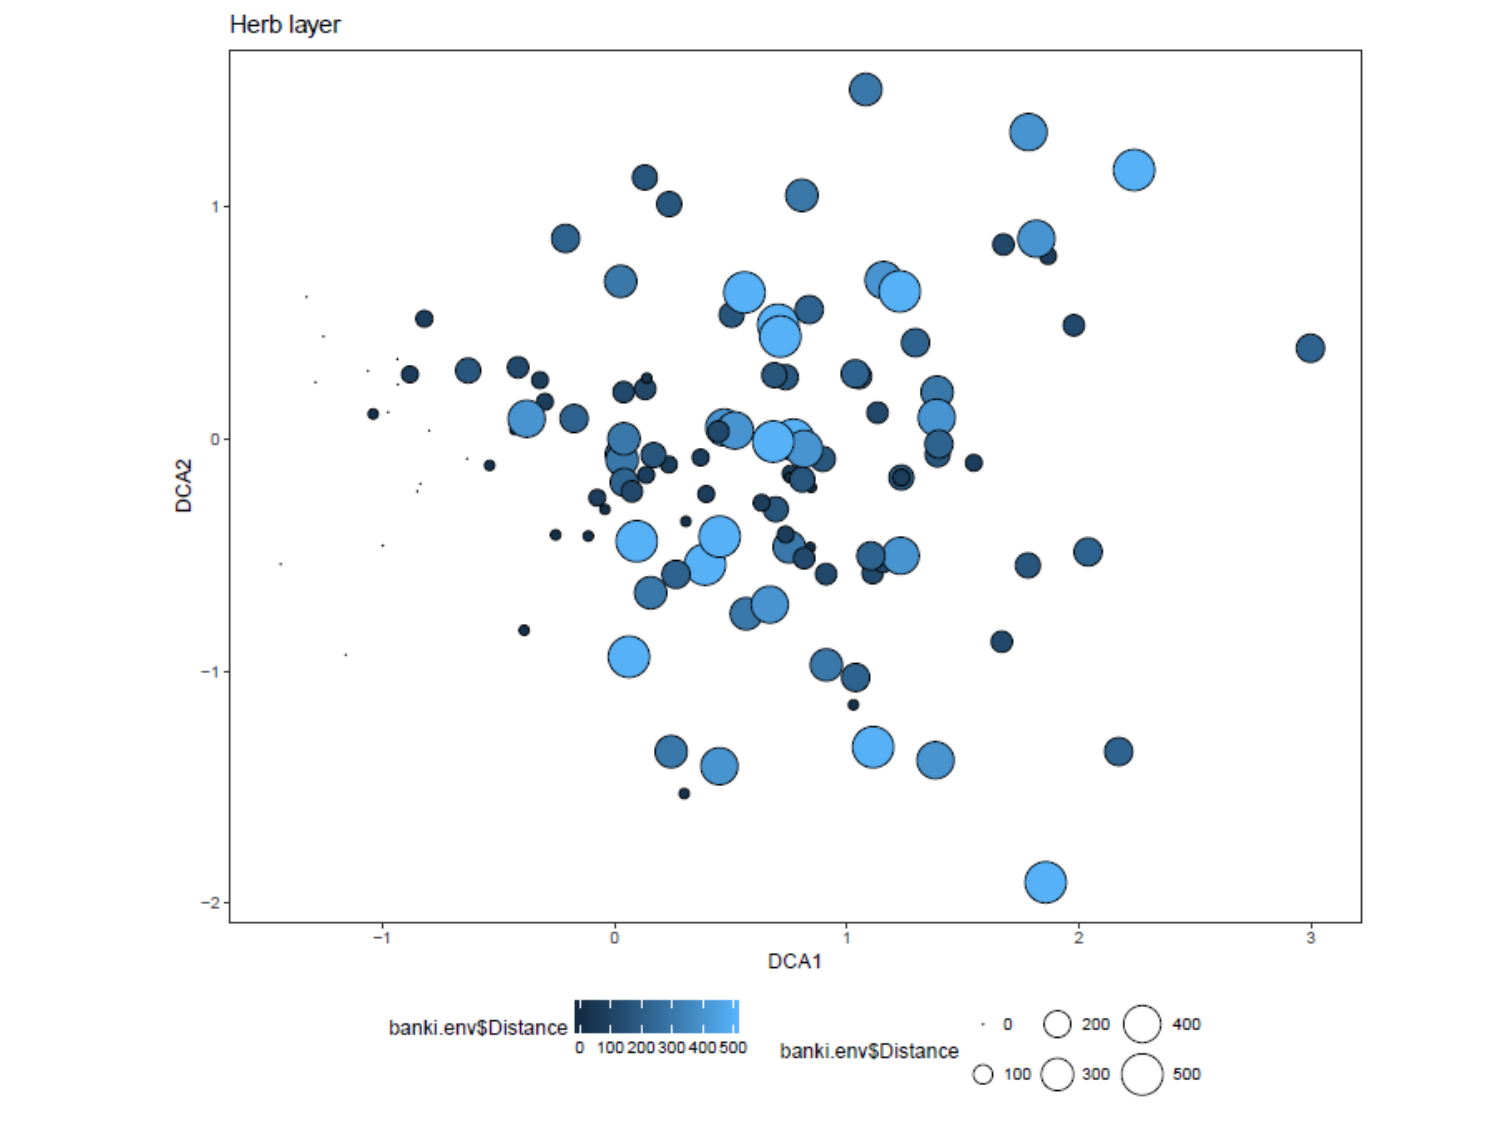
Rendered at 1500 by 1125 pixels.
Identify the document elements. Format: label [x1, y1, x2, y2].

picture [170, 10, 1371, 1100]
